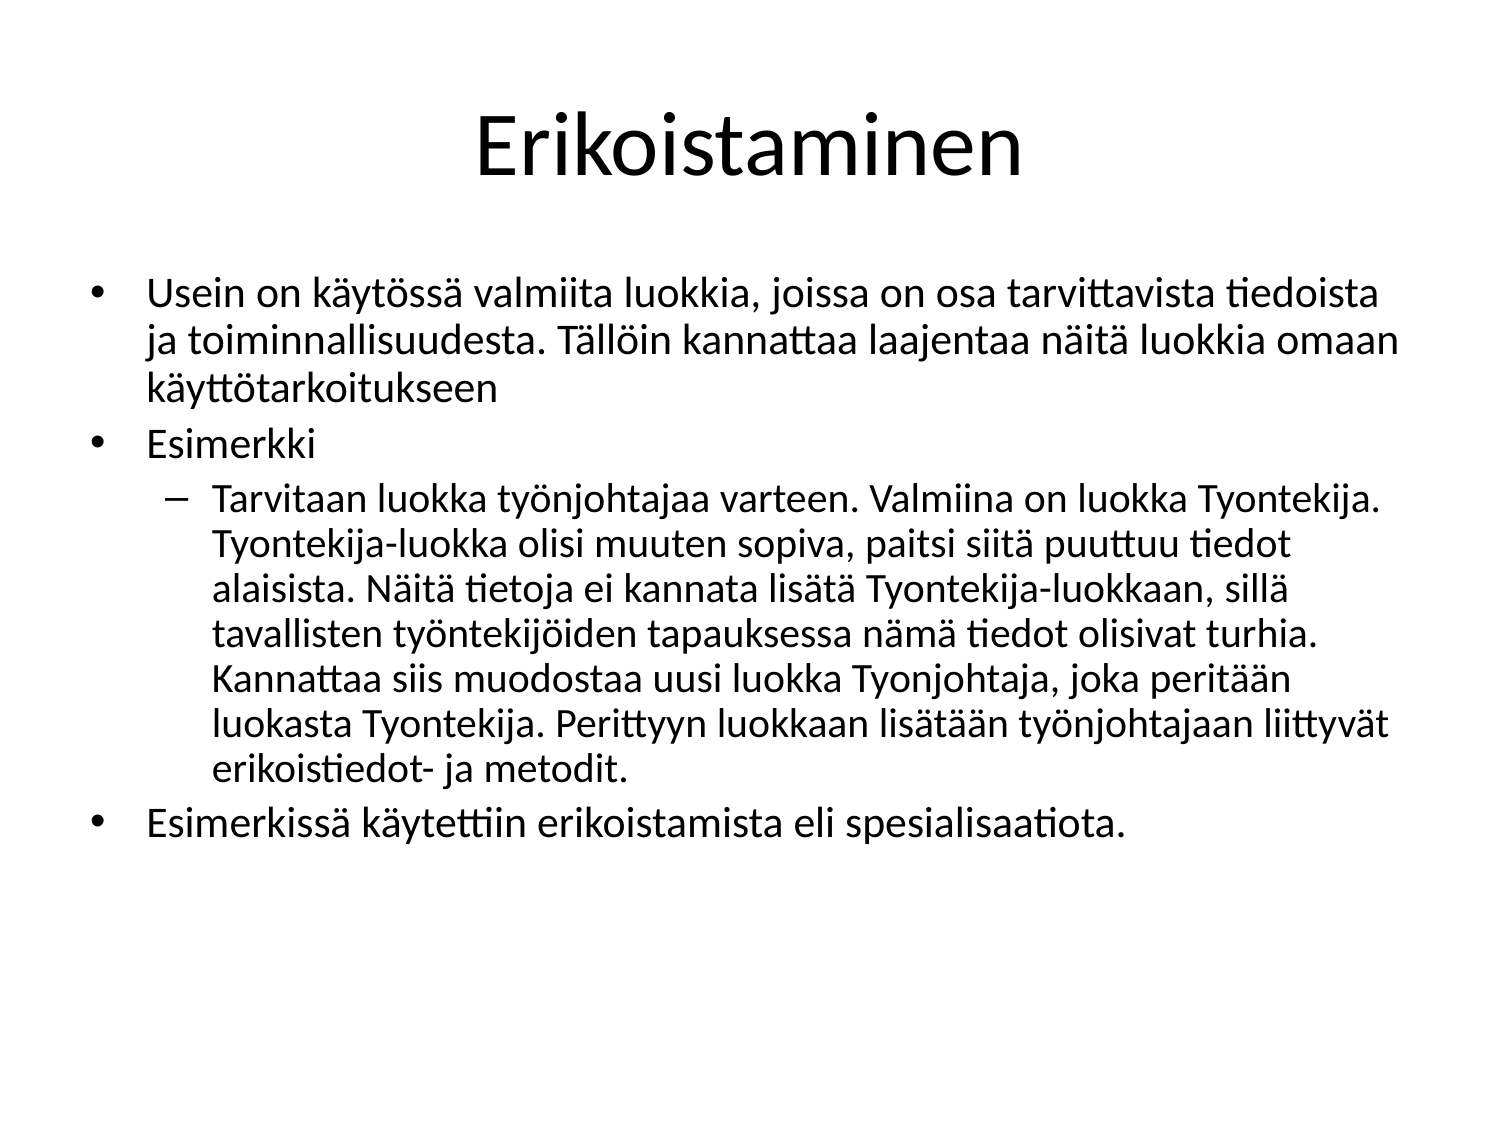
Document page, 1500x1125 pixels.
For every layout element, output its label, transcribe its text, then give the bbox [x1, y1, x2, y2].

list Usein on käytössä valmiita luokkia, joissa on osa tarvittavista tiedoista ja toiminnallisuudesta. Tällöin kannattaa laajentaa näitä luokkia omaan käyttötarkoitukseen Esimerkki Tarvitaan luokka työnjohtajaa varteen. Valmiina on luokka Tyontekija. Tyontekija-luokka olisi muuten sopiva, paitsi siitä puuttuu tiedot alaisista. Näitä tietoja ei kannata lisätä Tyontekija-luokkaan, sillä tavallisten työntekijöiden tapauksessa nämä tiedot olisivat turhia. Kannattaa siis muodostaa uusi luokka Tyonjohtaja, joka peritään luokasta Tyontekija. Perittyyn luokkaan lisätään työnjohtajaan liittyvät erikoistiedot- ja metodit. Esimerkissä käytettiin erikoistamista eli spesialisaatiota. [75, 262, 1425, 1005]
title Erikoistaminen [75, 45, 1425, 233]
